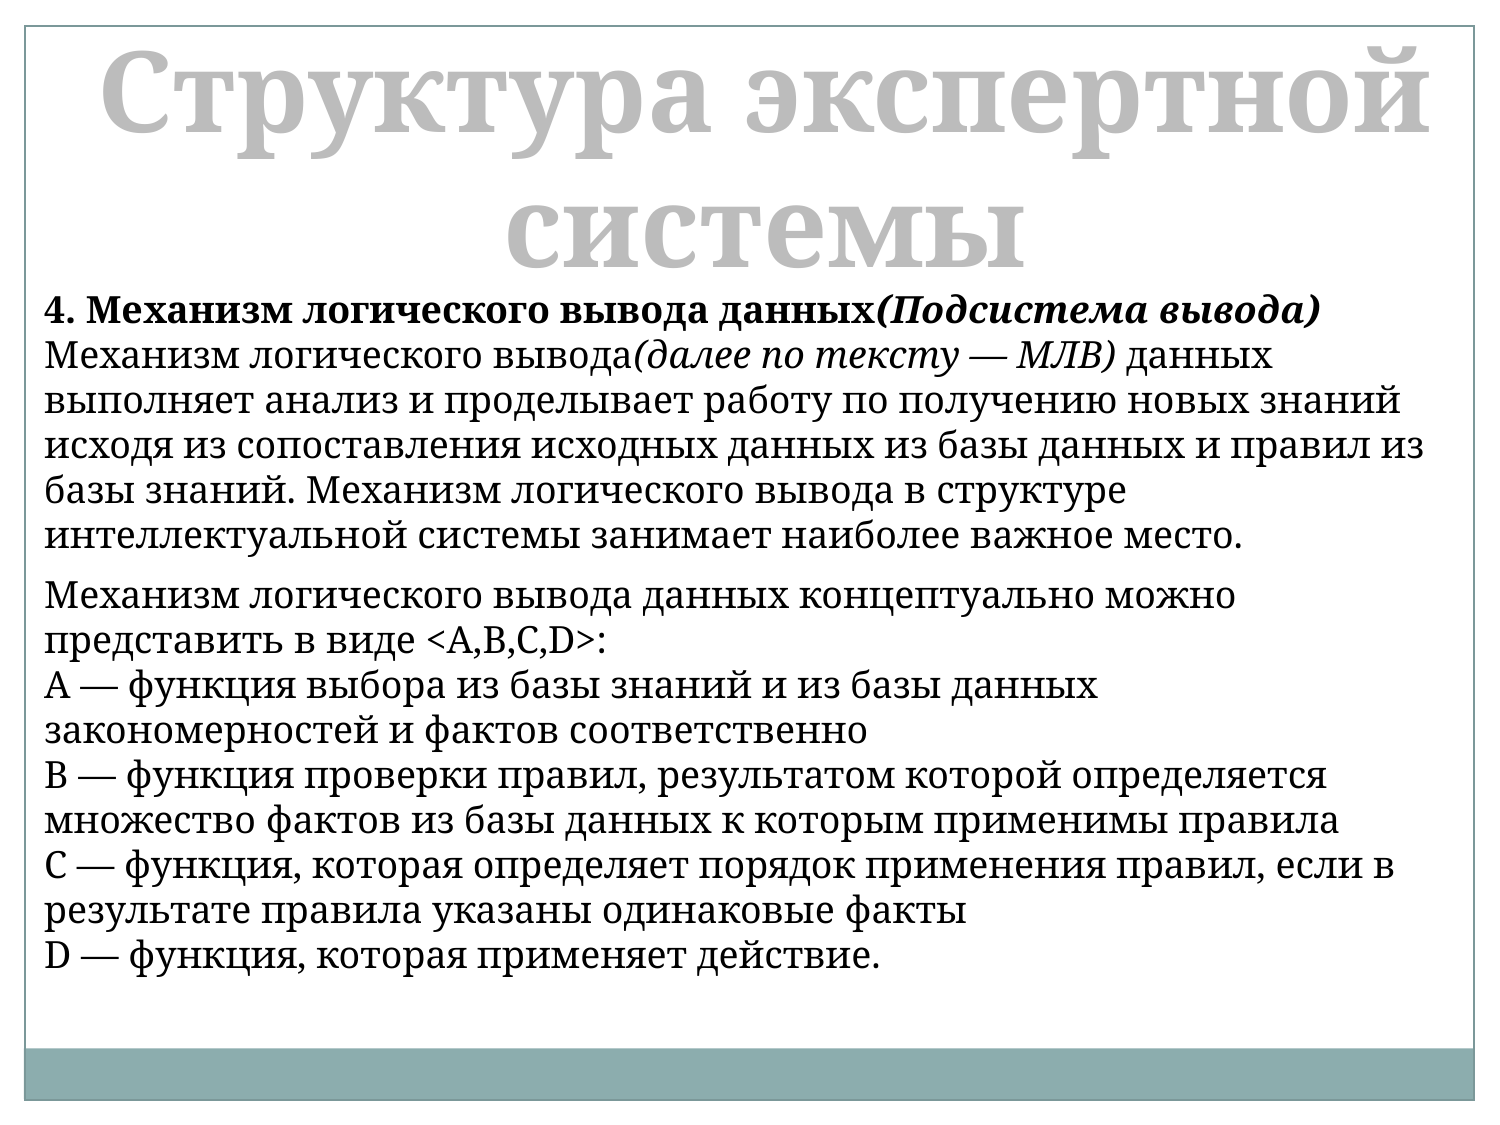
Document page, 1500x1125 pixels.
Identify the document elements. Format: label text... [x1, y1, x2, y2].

text_box Механизм логического вывода данных концептуально можно представить в виде <A,B,C,D>: А — функция выбора из базы знаний и из базы данных закономерностей и фактов соответственно B — функция проверки правил, результатом которой определяется множество фактов из базы данных к которым применимы правила С — функция, которая определяет порядок применения правил, если в результате правила указаны одинаковые факты D — функция, которая применяет действие. [29, 564, 1457, 984]
text_box 4. Механизм логического вывода данных(Подсистема вывода) Механизм логического вывода(далее по тексту — МЛВ) данных выполняет анализ и проделывает работу по получению новых знаний исходя из сопоставления исходных данных из базы данных и правил из базы знаний. Механизм логического вывода в структуре интеллектуальной системы занимает наиболее важное место. [29, 278, 1459, 564]
text_box Структура экспертной системы [29, 12, 1500, 298]
